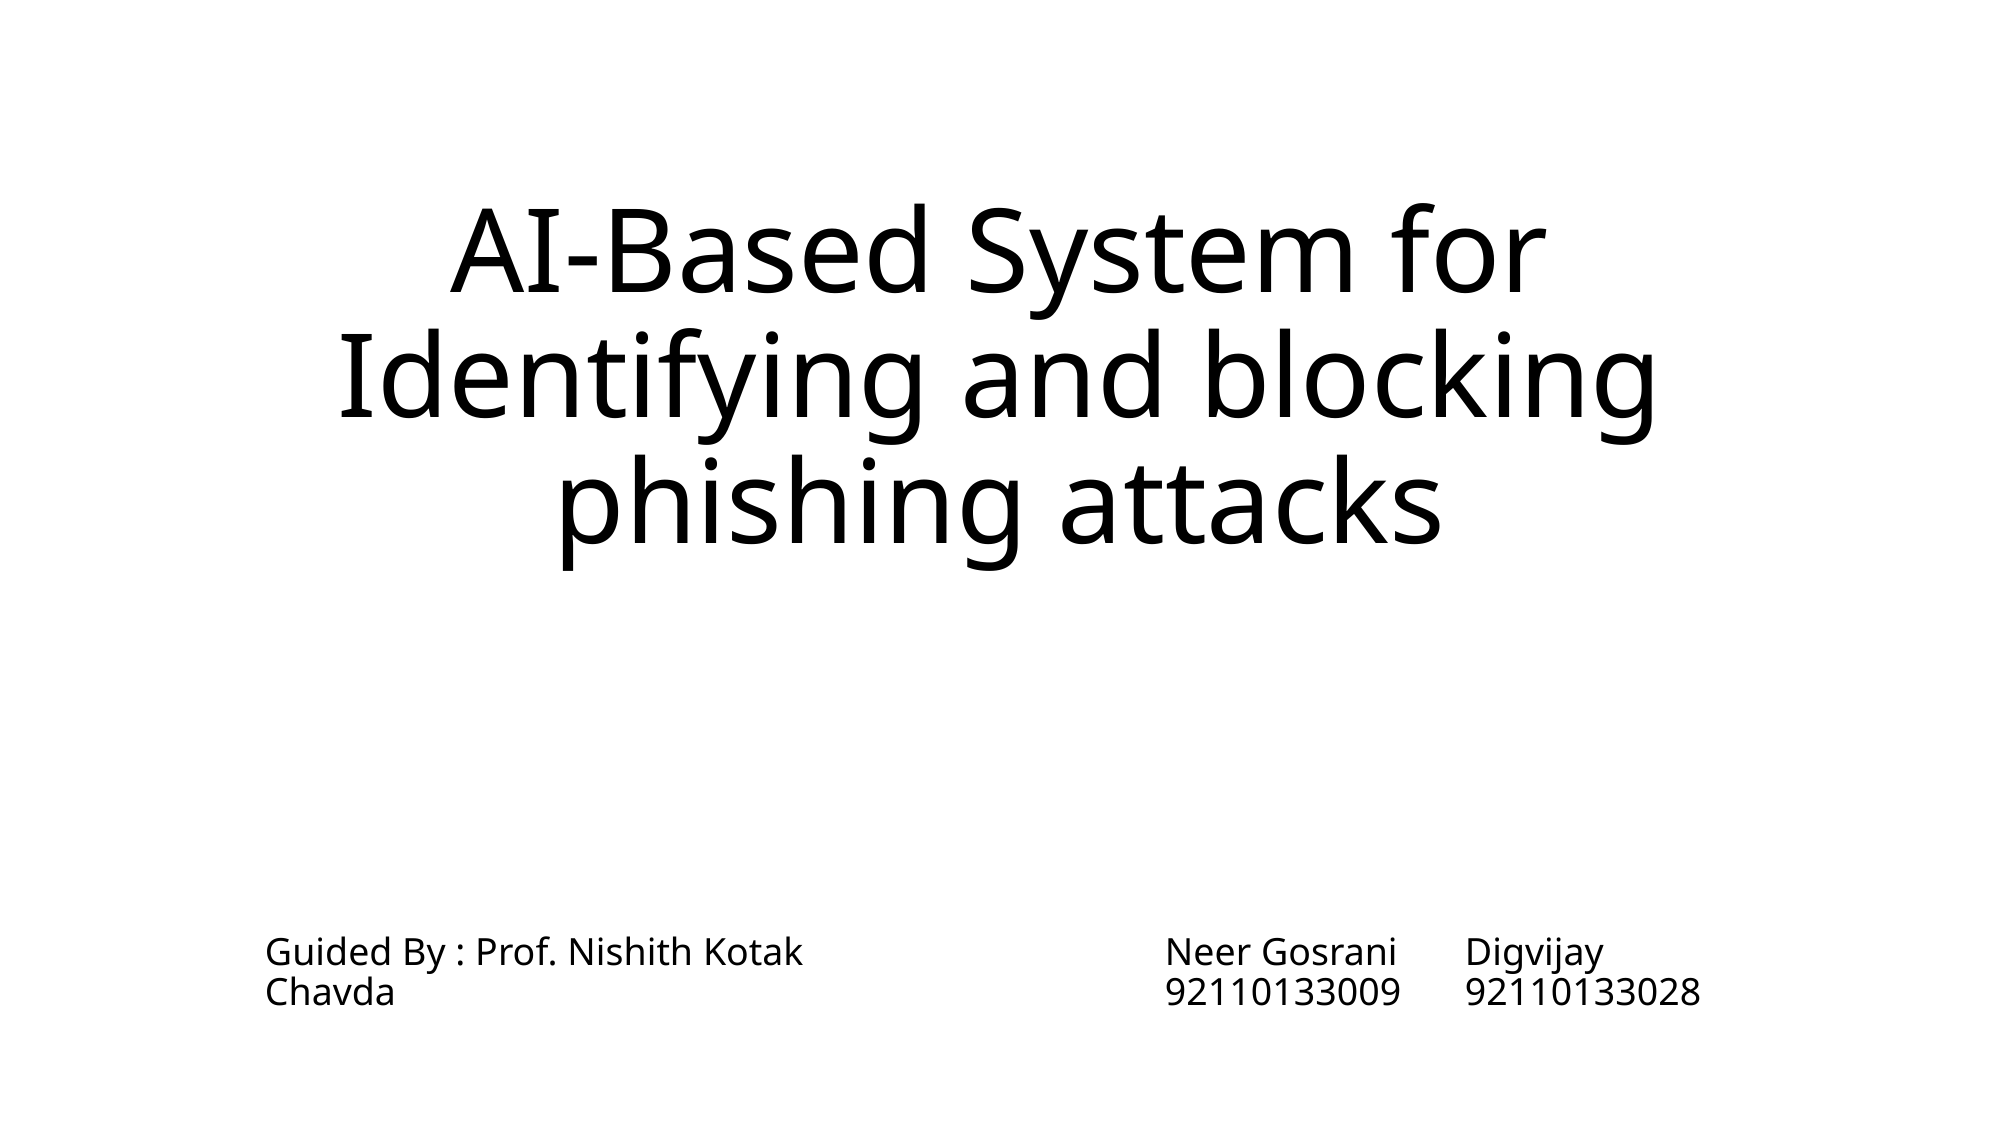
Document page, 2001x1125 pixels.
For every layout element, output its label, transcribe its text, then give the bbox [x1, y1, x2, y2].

text_box Guided By : Prof. Nishith Kotak Neer Gosrani Digvijay Chavda 92110133009 92110133028 [249, 912, 1750, 1062]
title AI-Based System for Identifying and blocking phishing attacks [249, 184, 1750, 576]
